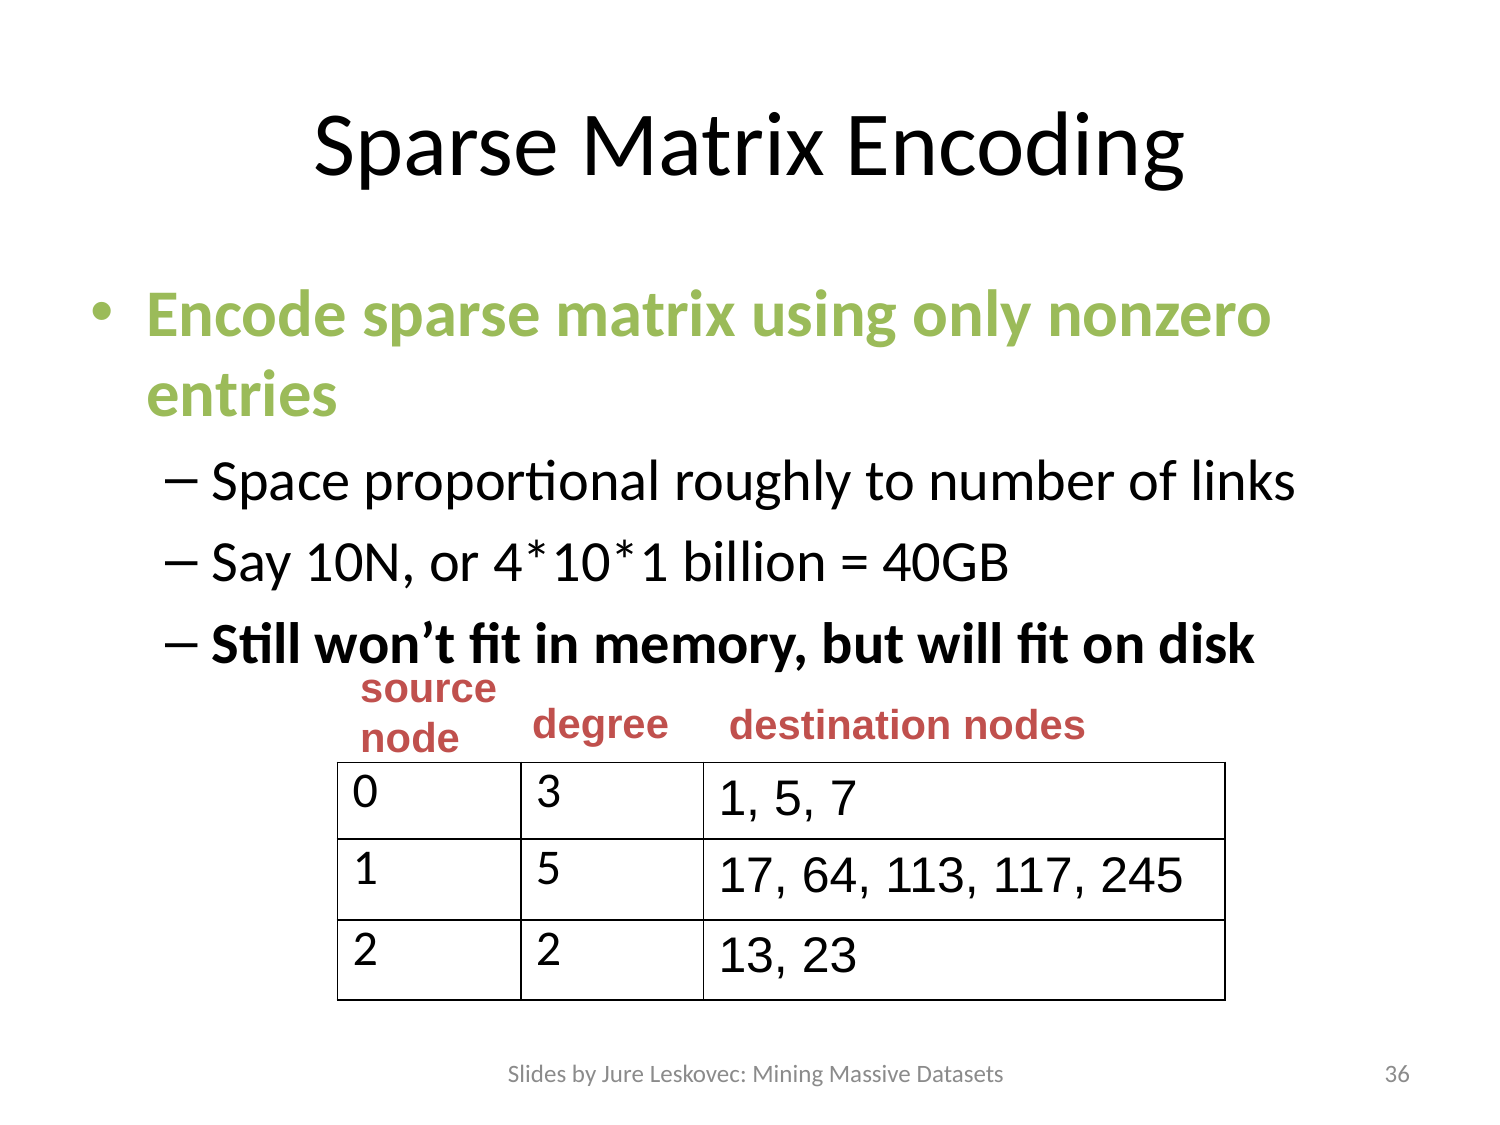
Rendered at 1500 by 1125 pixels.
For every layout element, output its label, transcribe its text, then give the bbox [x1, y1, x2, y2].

list Encode sparse matrix using only nonzero entries Space proportional roughly to number of links Say 10N, or 4*10*1 billion = 40GB Still won’t fit in memory, but will fit on disk [75, 262, 1425, 1005]
text_box source node [345, 653, 513, 769]
table_cell 5 [522, 840, 703, 919]
slide_number 36 [1074, 1042, 1425, 1103]
table_header 3 [522, 763, 703, 838]
table_cell 1 [338, 840, 520, 919]
table_cell 17, 64, 113, 117, 245 [704, 840, 1224, 919]
text_box degree [517, 689, 685, 755]
table_cell 2 [522, 921, 703, 999]
text_box destination nodes [714, 690, 1102, 756]
table_cell 2 [338, 921, 520, 999]
table_cell 13, 23 [704, 921, 1224, 999]
table_header 0 [338, 763, 520, 838]
table_header 1, 5, 7 [704, 763, 1224, 838]
footer Slides by Jure Leskovec: Mining Massive Datasets [437, 1042, 1074, 1103]
title Sparse Matrix Encoding [75, 45, 1425, 233]
